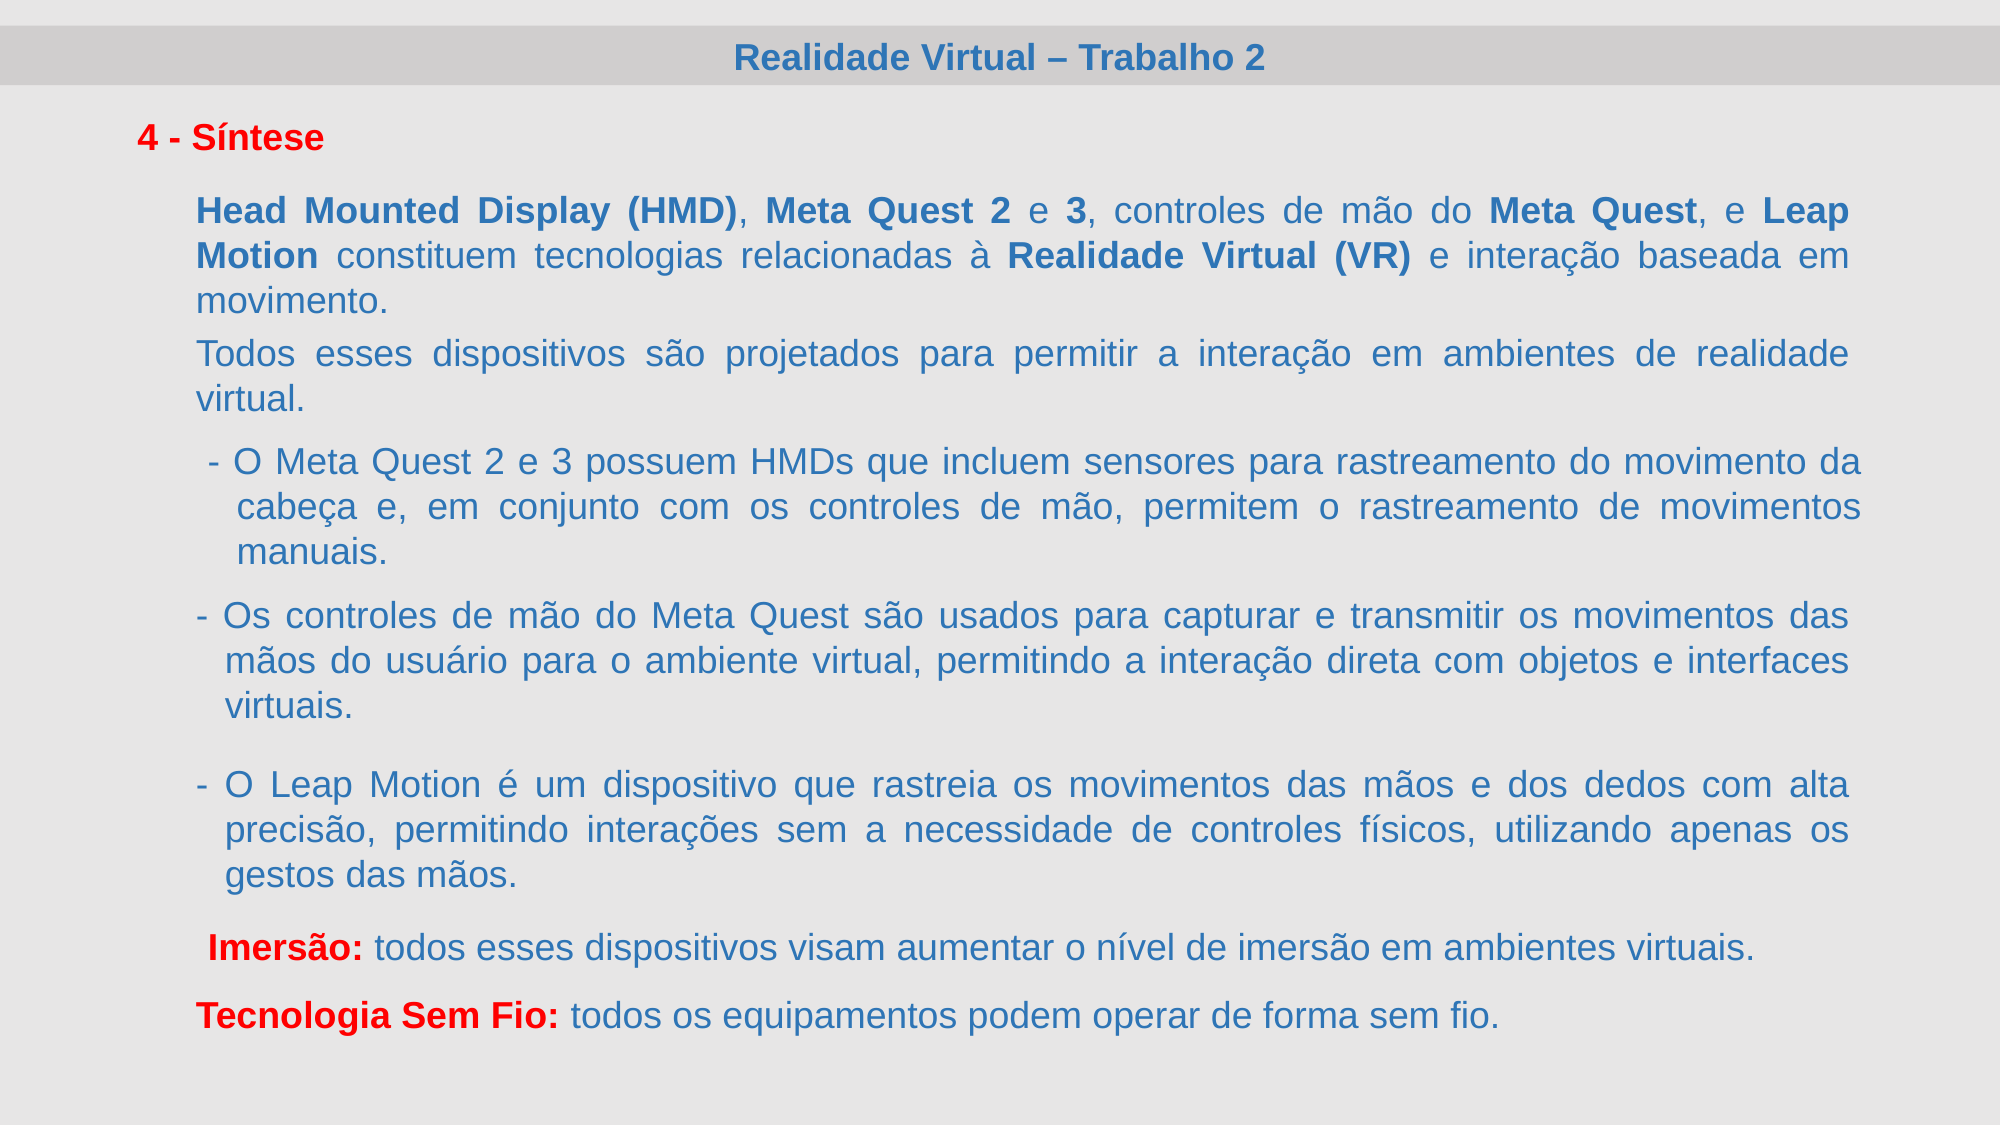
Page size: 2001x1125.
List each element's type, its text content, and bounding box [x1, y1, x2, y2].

text_box Todos esses dispositivos são projetados para permitir a interação em ambientes de realidade virtual. [181, 321, 1865, 427]
text_box - Os controles de mão do Meta Quest são usados para capturar e transmitir os movimentos das mãos do usuário para o ambiente virtual, permitindo a interação direta com objetos e interfaces virtuais. [181, 583, 1865, 734]
text_box - O Leap Motion é um dispositivo que rastreia os movimentos das mãos e dos dedos com alta precisão, permitindo interações sem a necessidade de controles físicos, utilizando apenas os gestos das mãos. [181, 753, 1865, 903]
text_box Head Mounted Display (HMD), Meta Quest 2 e 3, controles de mão do Meta Quest, e Leap Motion constituem tecnologias relacionadas à Realidade Virtual (VR) e interação baseada em movimento. [181, 178, 1865, 321]
text_box - O Meta Quest 2 e 3 possuem HMDs que incluem sensores para rastreamento do movimento da cabeça e, em conjunto com os controles de mão, permitem o rastreamento de movimentos manuais. [192, 429, 1877, 580]
text_box 4 - Síntese [122, 105, 435, 166]
text_box Tecnologia Sem Fio: todos os equipamentos podem operar de forma sem fio. [181, 983, 1865, 1044]
text_box Imersão: todos esses dispositivos visam aumentar o nível de imersão em ambientes virtuais. [193, 915, 1954, 976]
